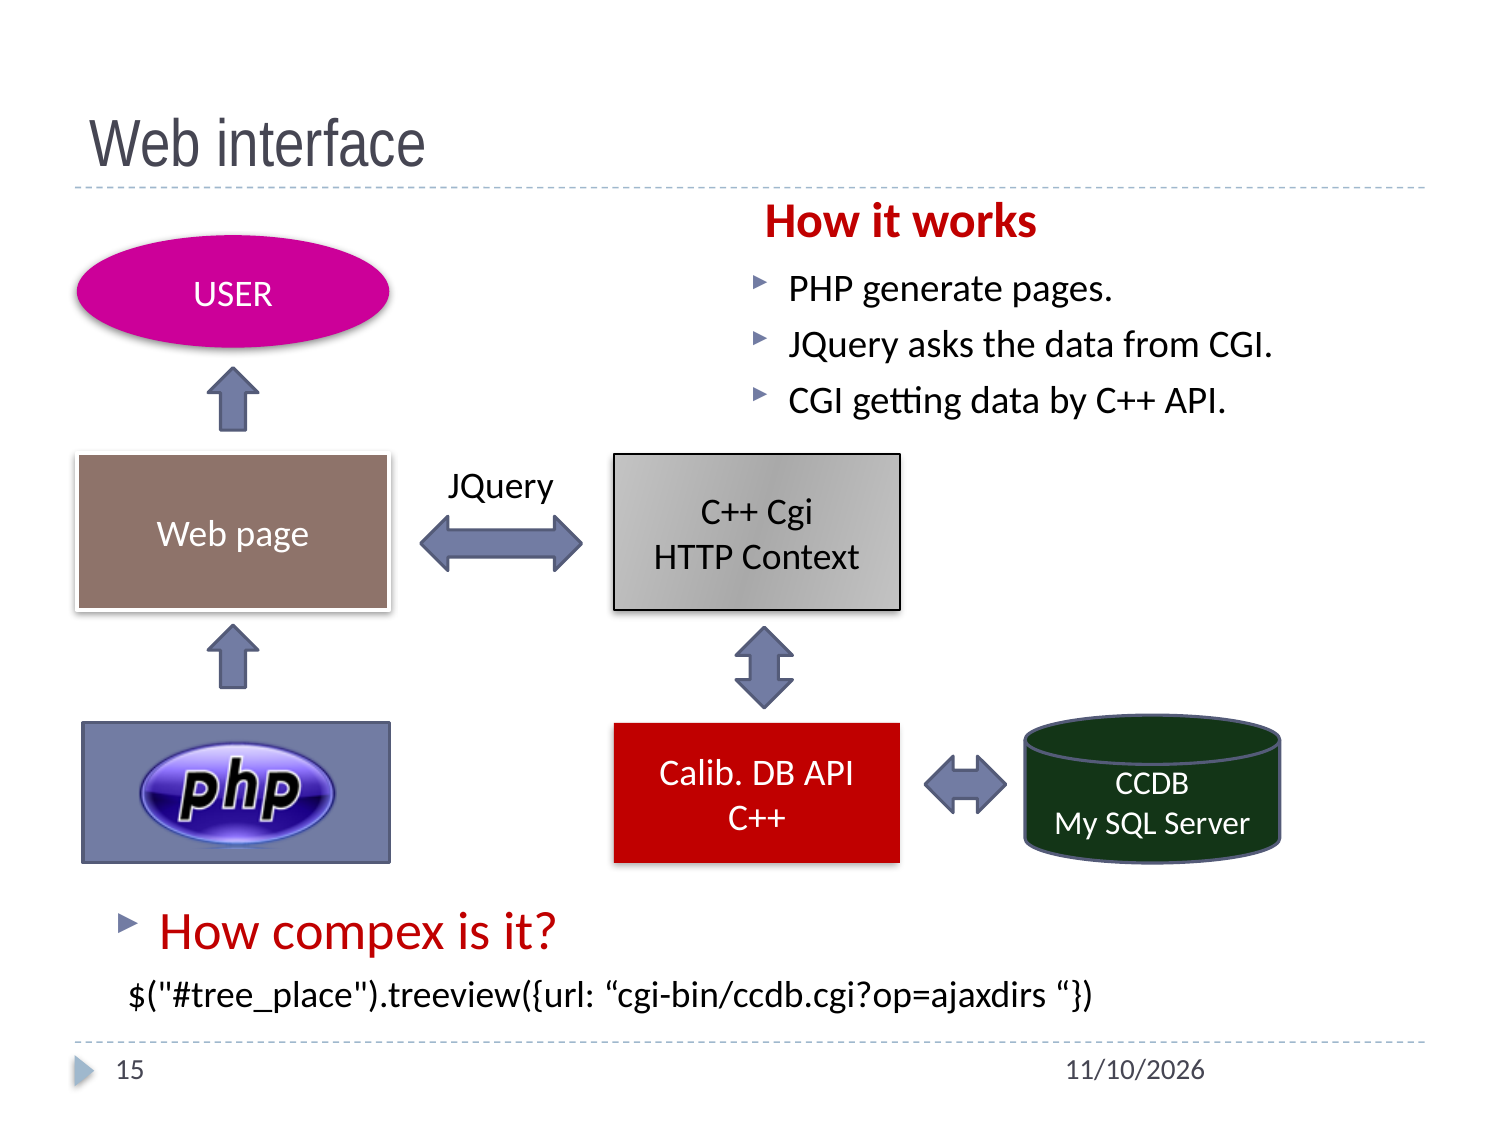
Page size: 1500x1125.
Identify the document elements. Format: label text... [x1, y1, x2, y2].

text_box [206, 366, 260, 432]
text_box PHP generate pages. JQuery asks the data from CGI. CGI getting data by C++ API. [735, 255, 1475, 430]
text_box [206, 623, 260, 690]
text_box $("#tree_place").treeview({url: “cgi-bin/ccdb.cgi?op=ajaxdirs “}) [112, 1000, 1350, 1023]
picture [128, 737, 338, 849]
text_box How it works [749, 179, 1425, 255]
text_box C++ Cgi HTTP Context [613, 453, 901, 611]
text_box PHP [81, 721, 391, 864]
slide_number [1050, 1042, 1426, 1103]
text_box CCDB My SQL Server [1023, 713, 1282, 865]
text_box [734, 626, 794, 710]
title Web interface [75, 24, 1425, 188]
text_box [419, 514, 583, 573]
text_box JQuery [433, 453, 569, 514]
text_box How compex is it? [99, 887, 1450, 1000]
text_box Web page [75, 451, 391, 612]
text_box [923, 754, 1007, 815]
text_box Calib. DB API C++ [612, 721, 901, 864]
slide_number 15 [100, 1042, 426, 1103]
text_box USER [76, 235, 390, 348]
